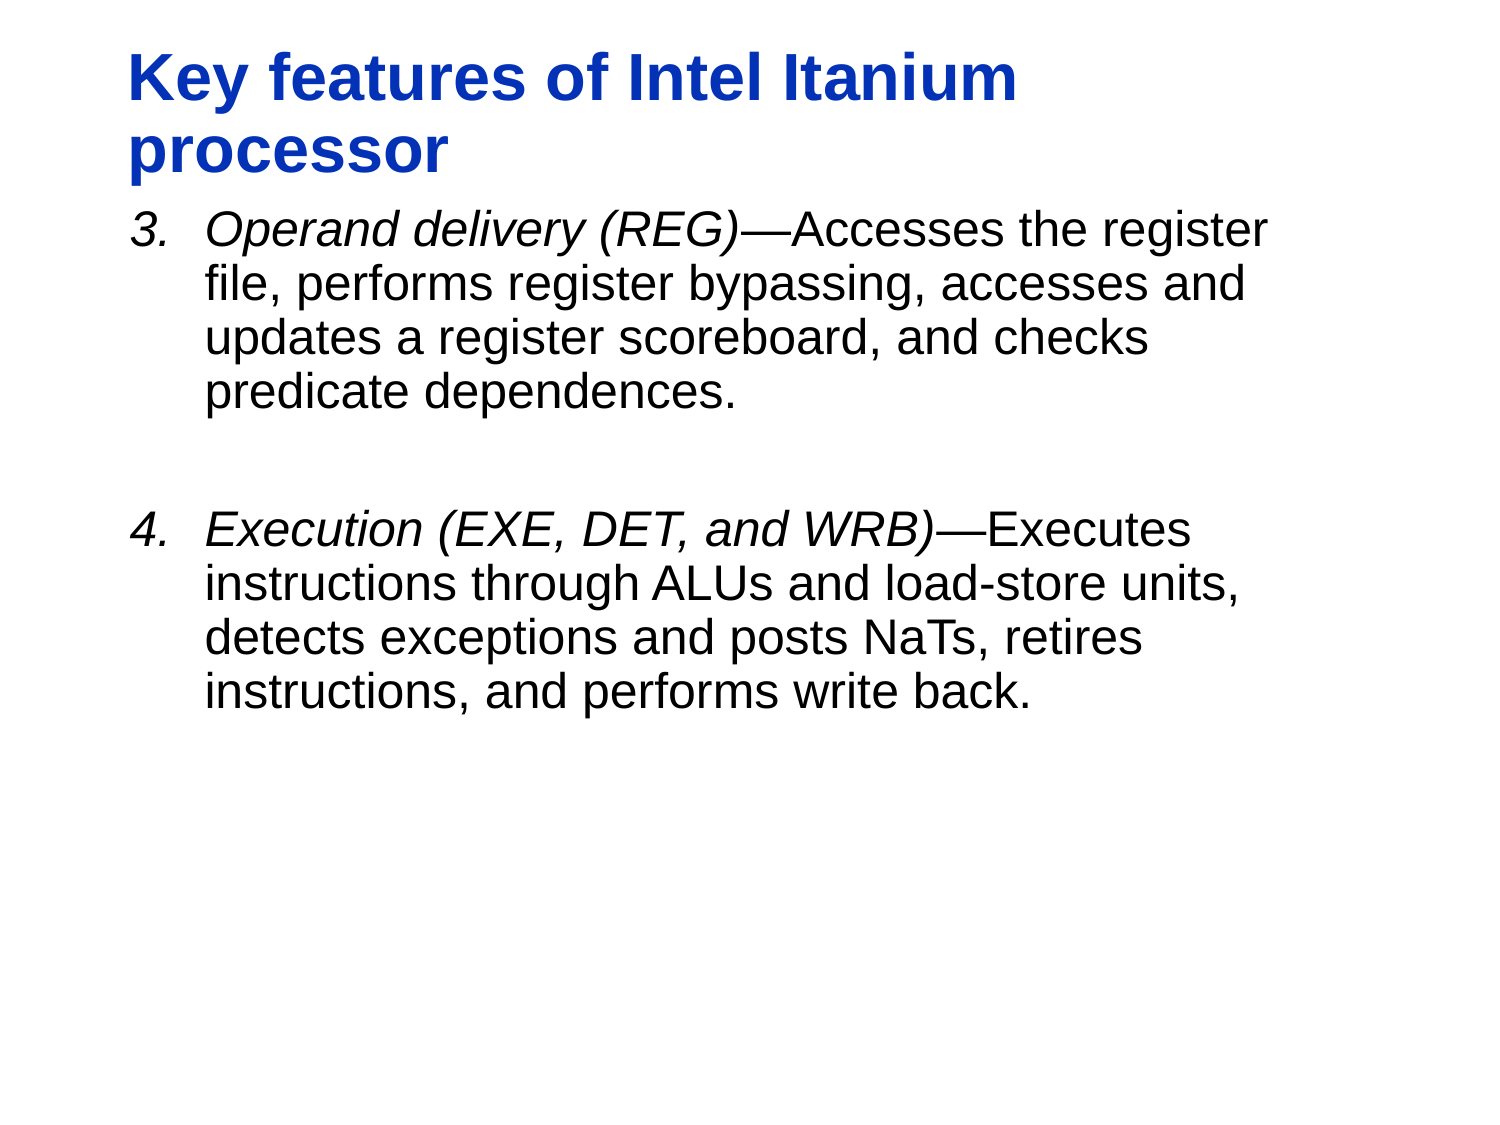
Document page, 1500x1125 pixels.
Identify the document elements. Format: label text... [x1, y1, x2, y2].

list Operand delivery (REG)—Accesses the register file, performs register bypassing, accesses and updates a register scoreboard, and checks predicate dependences. Execution (EXE, DET, and WRB)—Executes instructions through ALUs and load-store units, detects exceptions and posts NaTs, retires instructions, and performs write back. [114, 195, 1376, 1005]
title Key features of Intel Itanium processor [112, 53, 1310, 176]
